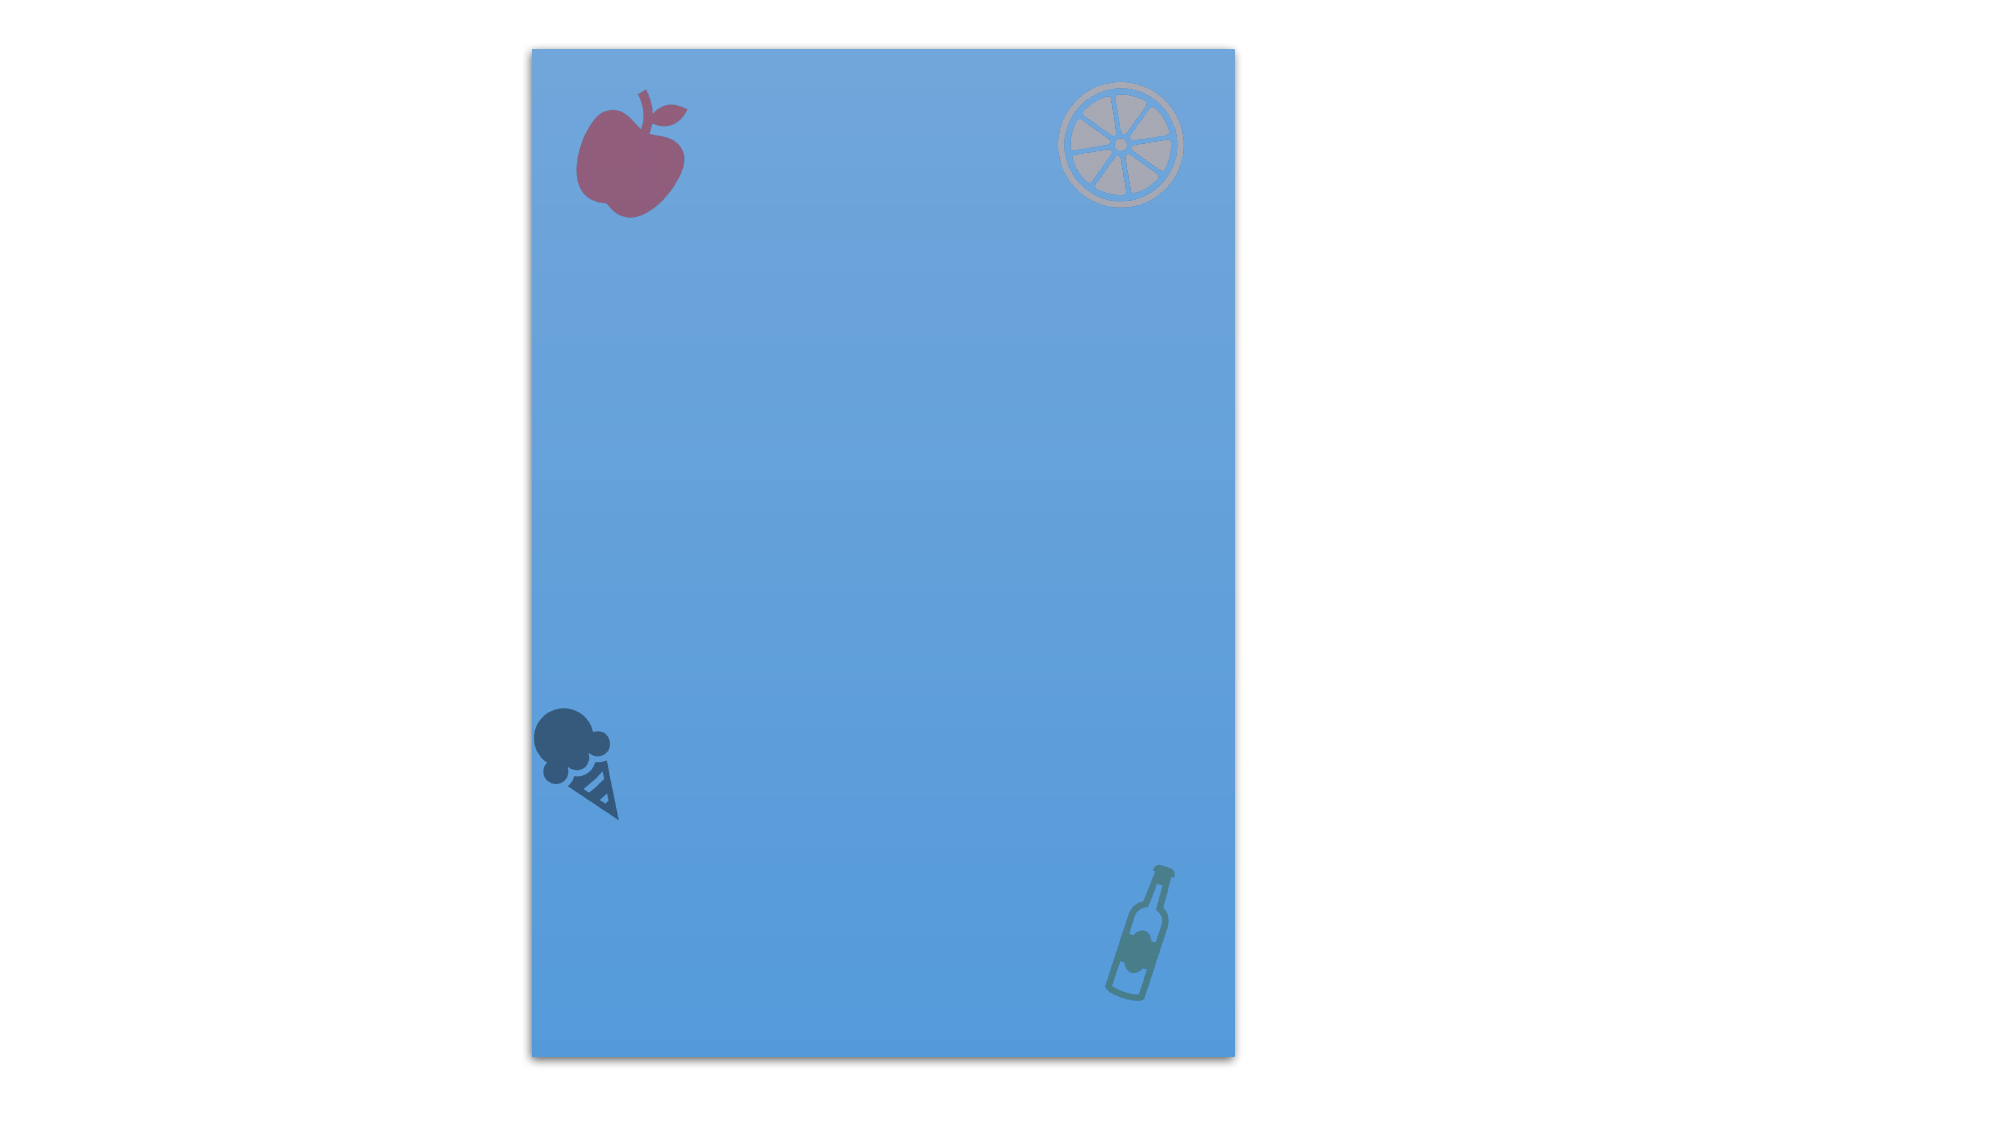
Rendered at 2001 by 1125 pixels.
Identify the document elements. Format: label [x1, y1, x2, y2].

picture [1049, 838, 1239, 1026]
picture [533, 50, 735, 253]
text_box [532, 49, 1235, 1057]
picture [479, 663, 687, 870]
picture [1035, 59, 1207, 231]
